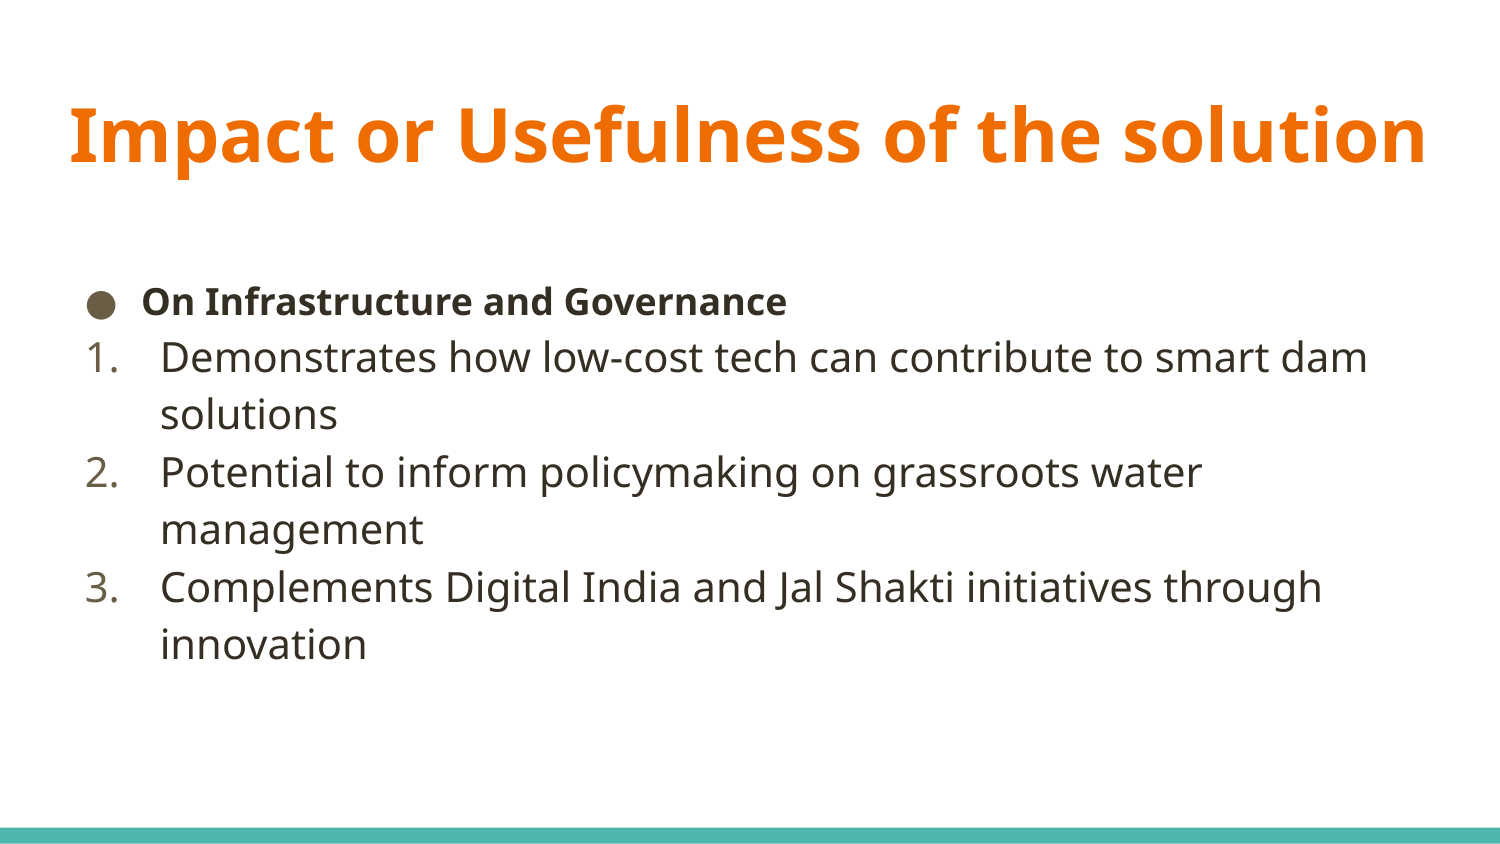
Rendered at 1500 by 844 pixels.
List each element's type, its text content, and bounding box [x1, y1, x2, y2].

list On Infrastructure and Governance Demonstrates how low-cost tech can contribute to smart dam solutions Potential to inform policymaking on grassroots water management Complements Digital India and Jal Shakti initiatives through innovation [51, 256, 1449, 798]
title Impact or Usefulness of the solution [51, 72, 1449, 190]
